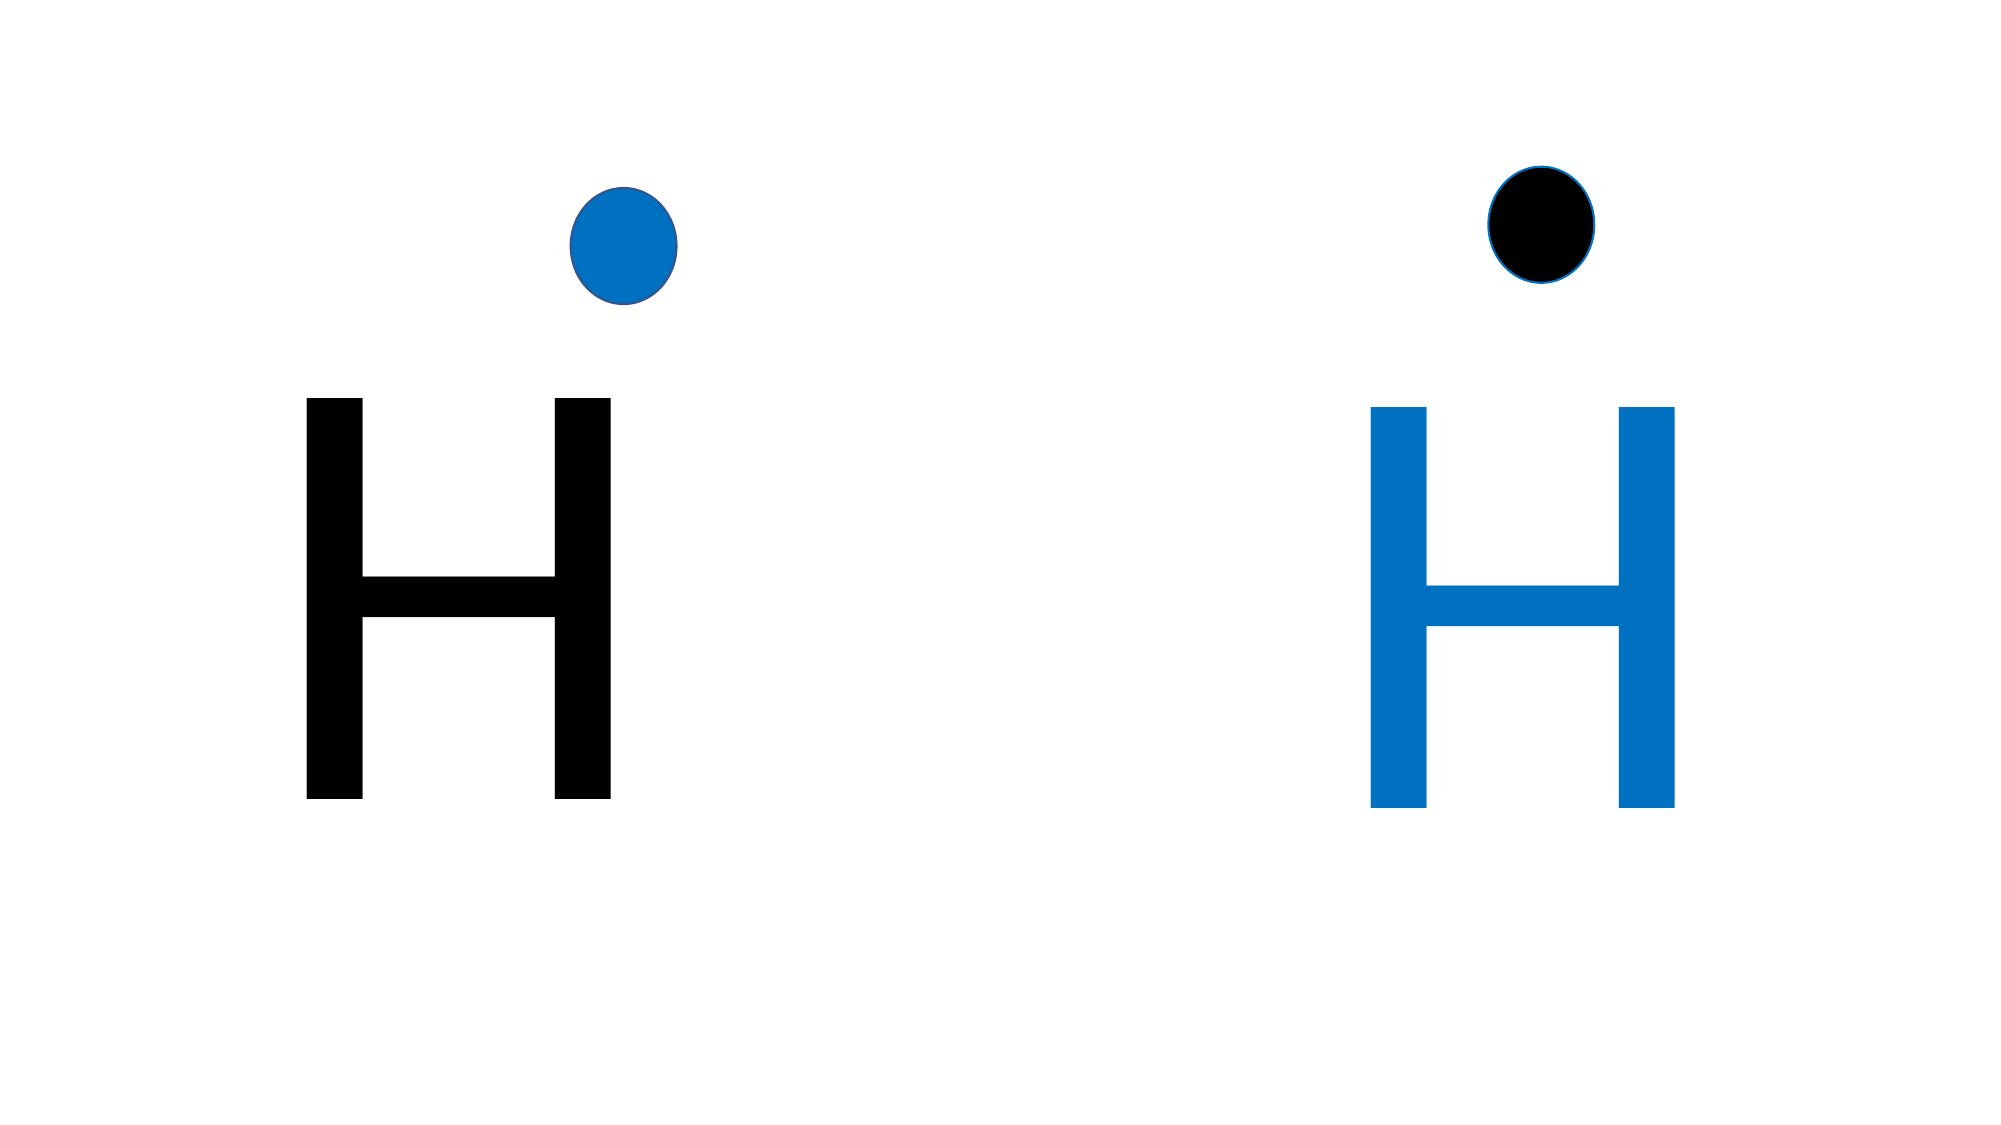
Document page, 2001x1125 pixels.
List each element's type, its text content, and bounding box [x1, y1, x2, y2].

text_box H [249, 166, 380, 932]
text_box [1487, 165, 1596, 284]
text_box [569, 186, 678, 306]
text_box H [1314, 176, 1445, 941]
